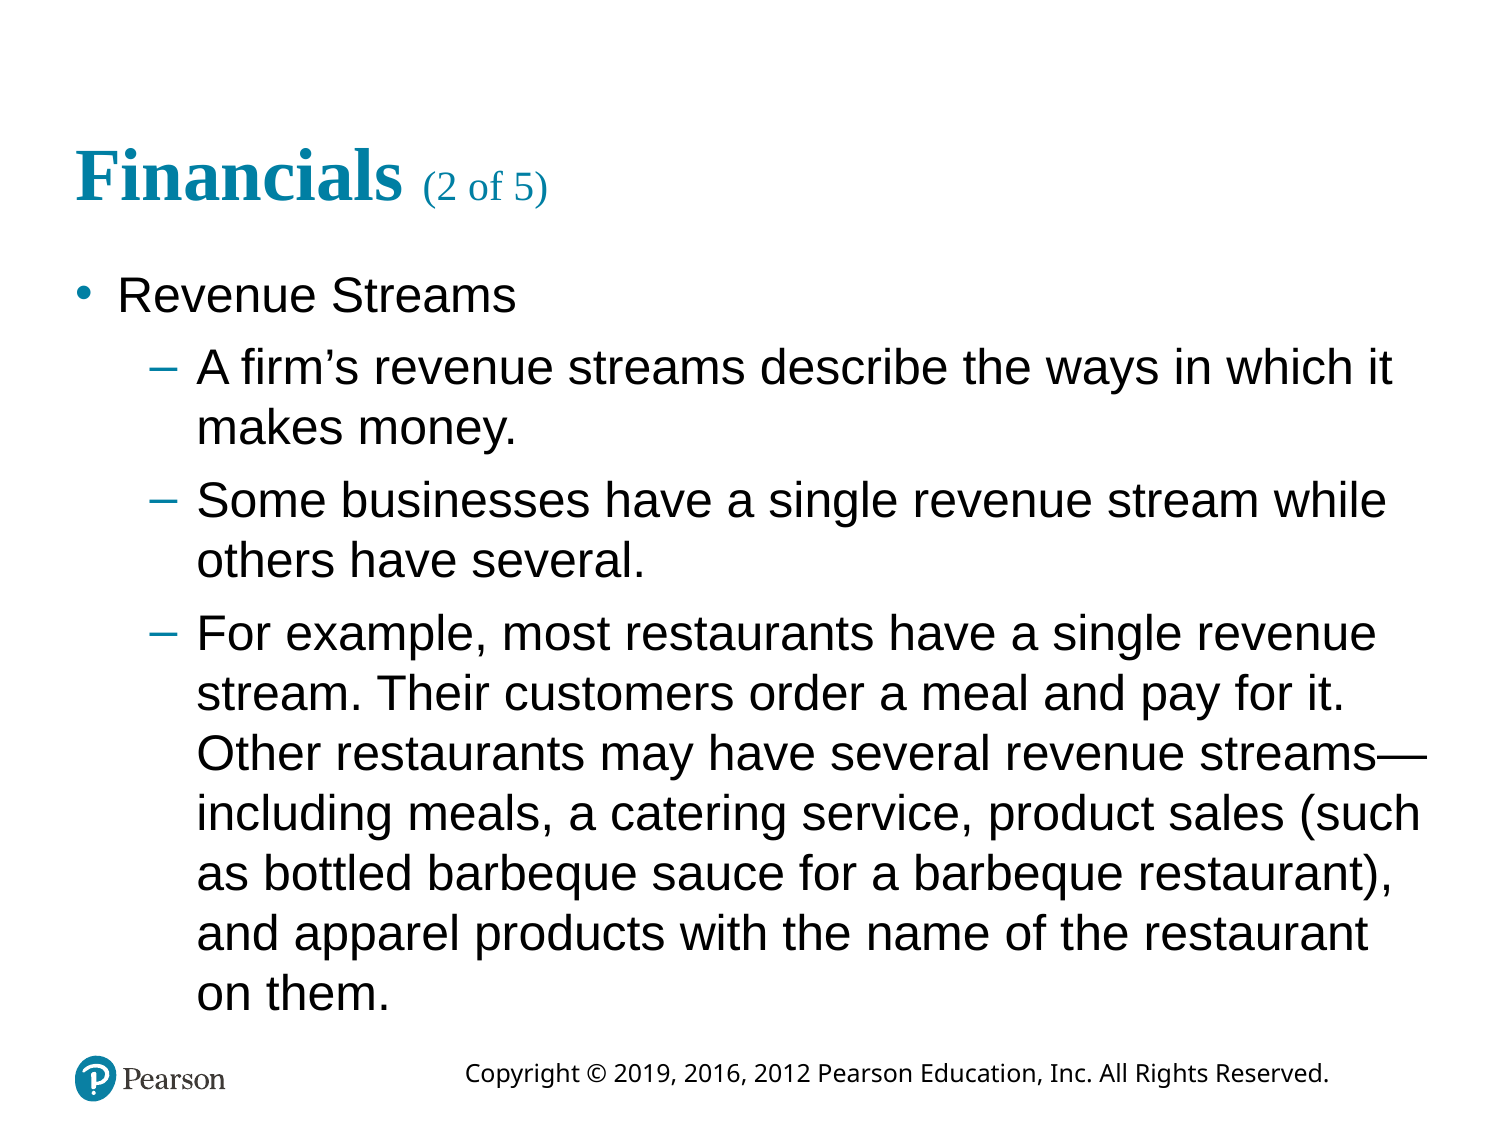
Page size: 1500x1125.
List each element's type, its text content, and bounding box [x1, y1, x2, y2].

title Financials (2 of 5) [75, 35, 1425, 216]
list Revenue Streams A firm’s revenue streams describe the ways in which it makes money. Some businesses have a single revenue stream while others have several. For example, most restaurants have a single revenue stream. Their customers order a meal and pay for it. Other restaurants may have several revenue streams—including meals, a catering service, product sales (such as bottled barbeque sauce for a barbeque restaurant), and apparel products with the name of the restaurant on them. [75, 262, 1438, 1005]
